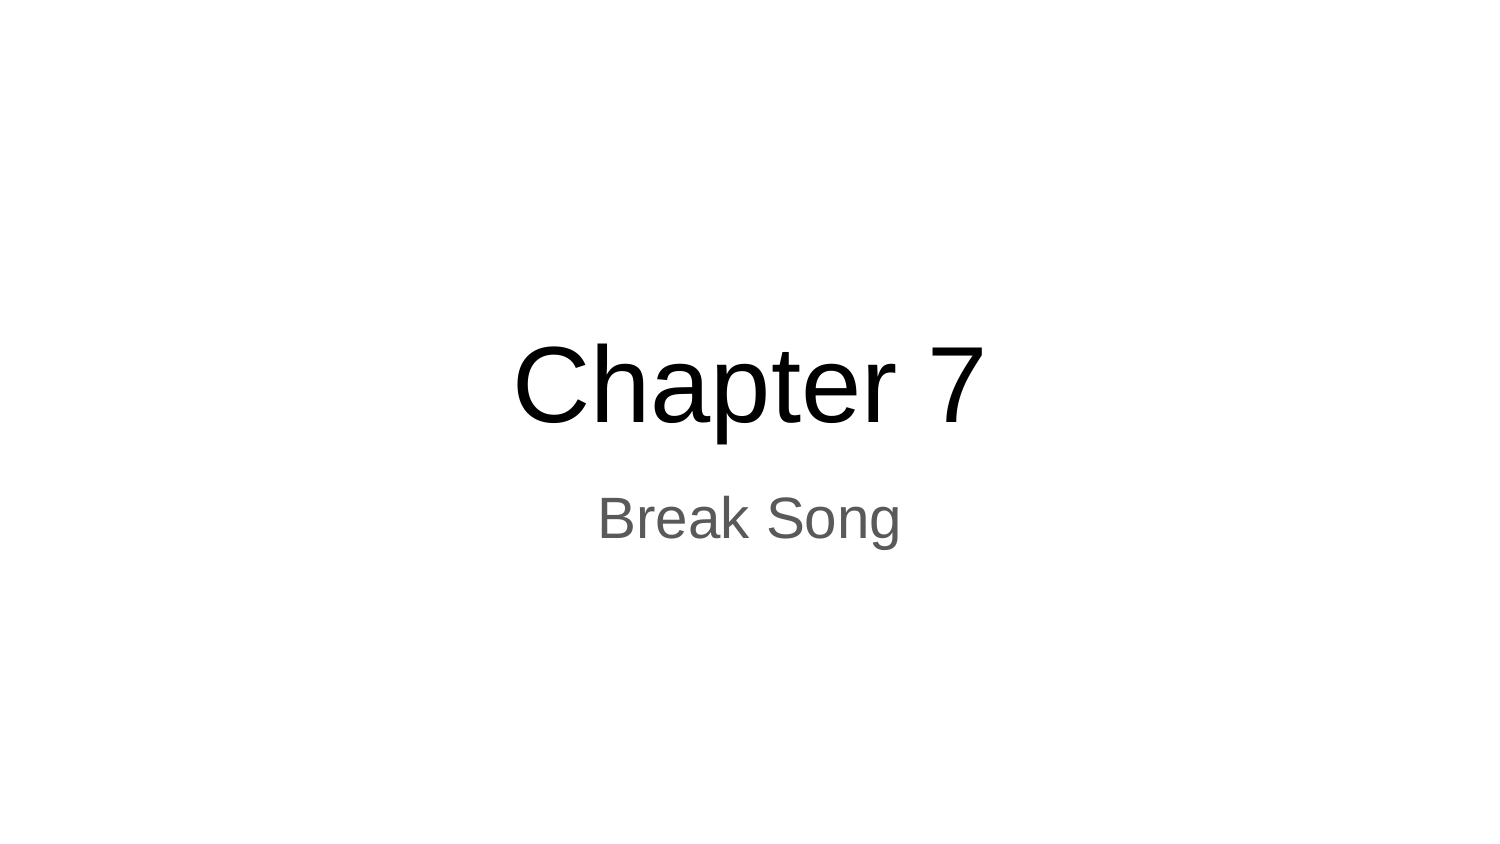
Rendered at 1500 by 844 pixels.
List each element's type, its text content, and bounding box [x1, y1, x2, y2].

title Chapter 7 [51, 122, 1449, 459]
subtitle Break Song [51, 464, 1449, 595]
